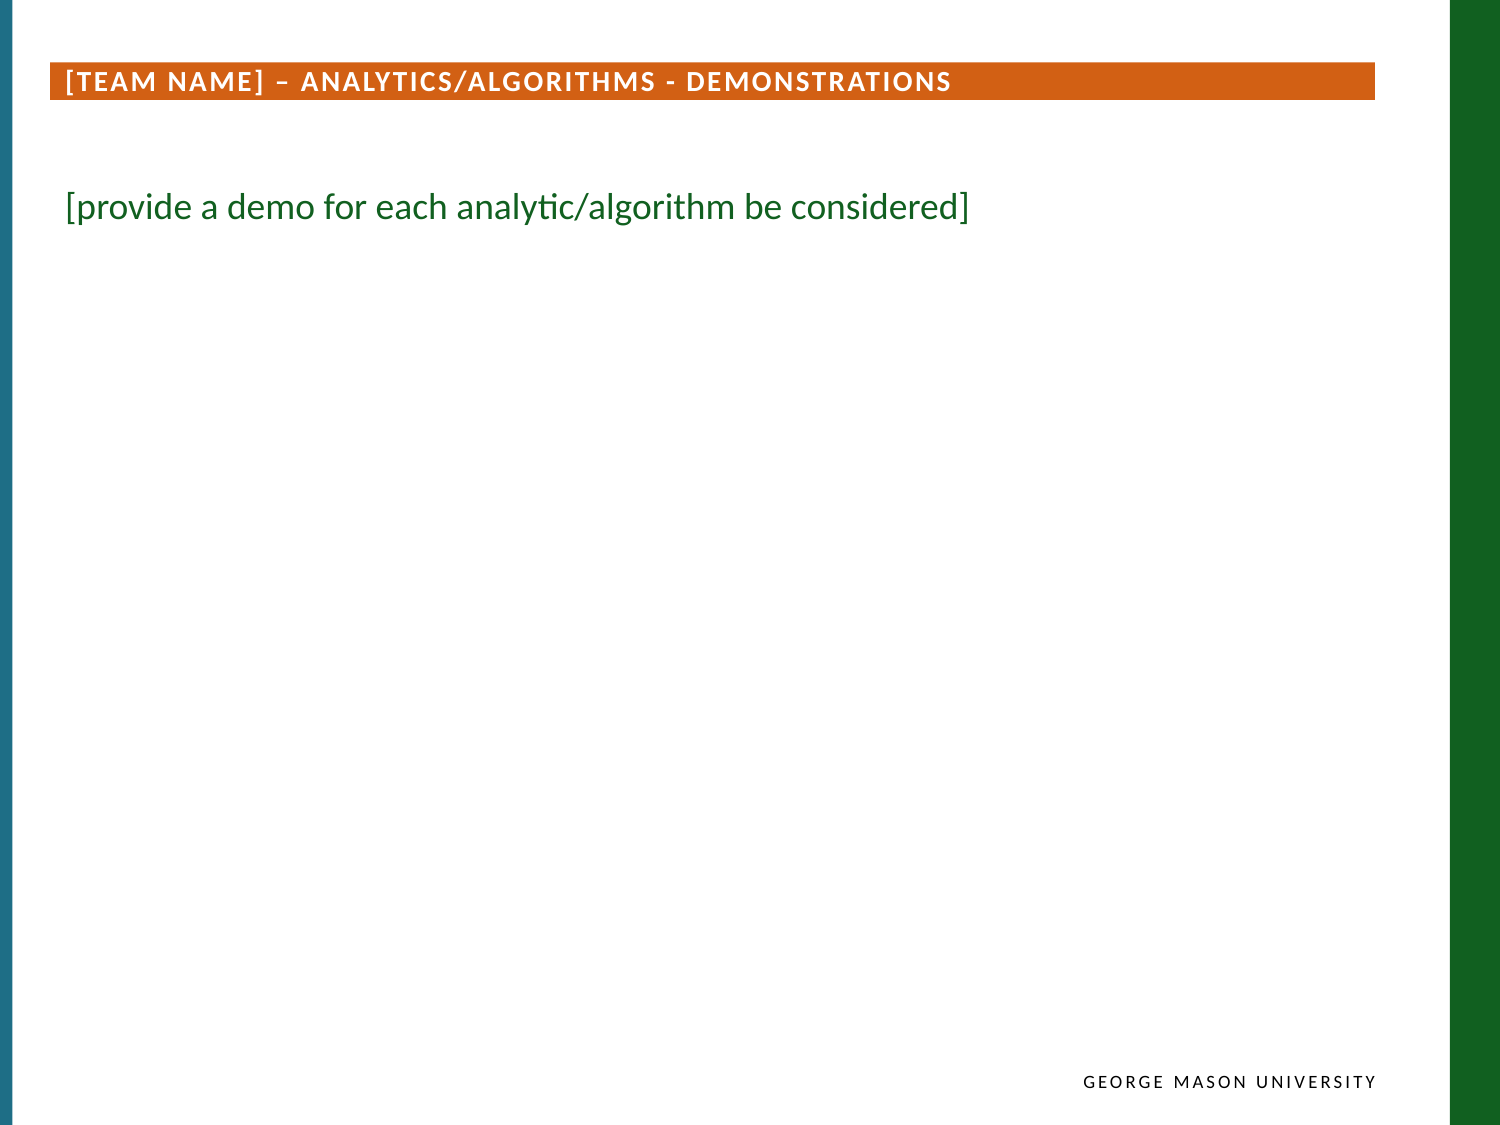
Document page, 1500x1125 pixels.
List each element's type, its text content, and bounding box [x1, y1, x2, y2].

list [provide a demo for each analytic/algorithm be considered] [50, 174, 1375, 1000]
list [team name] – analytics/algorithms - Demonstrations [50, 62, 1375, 100]
